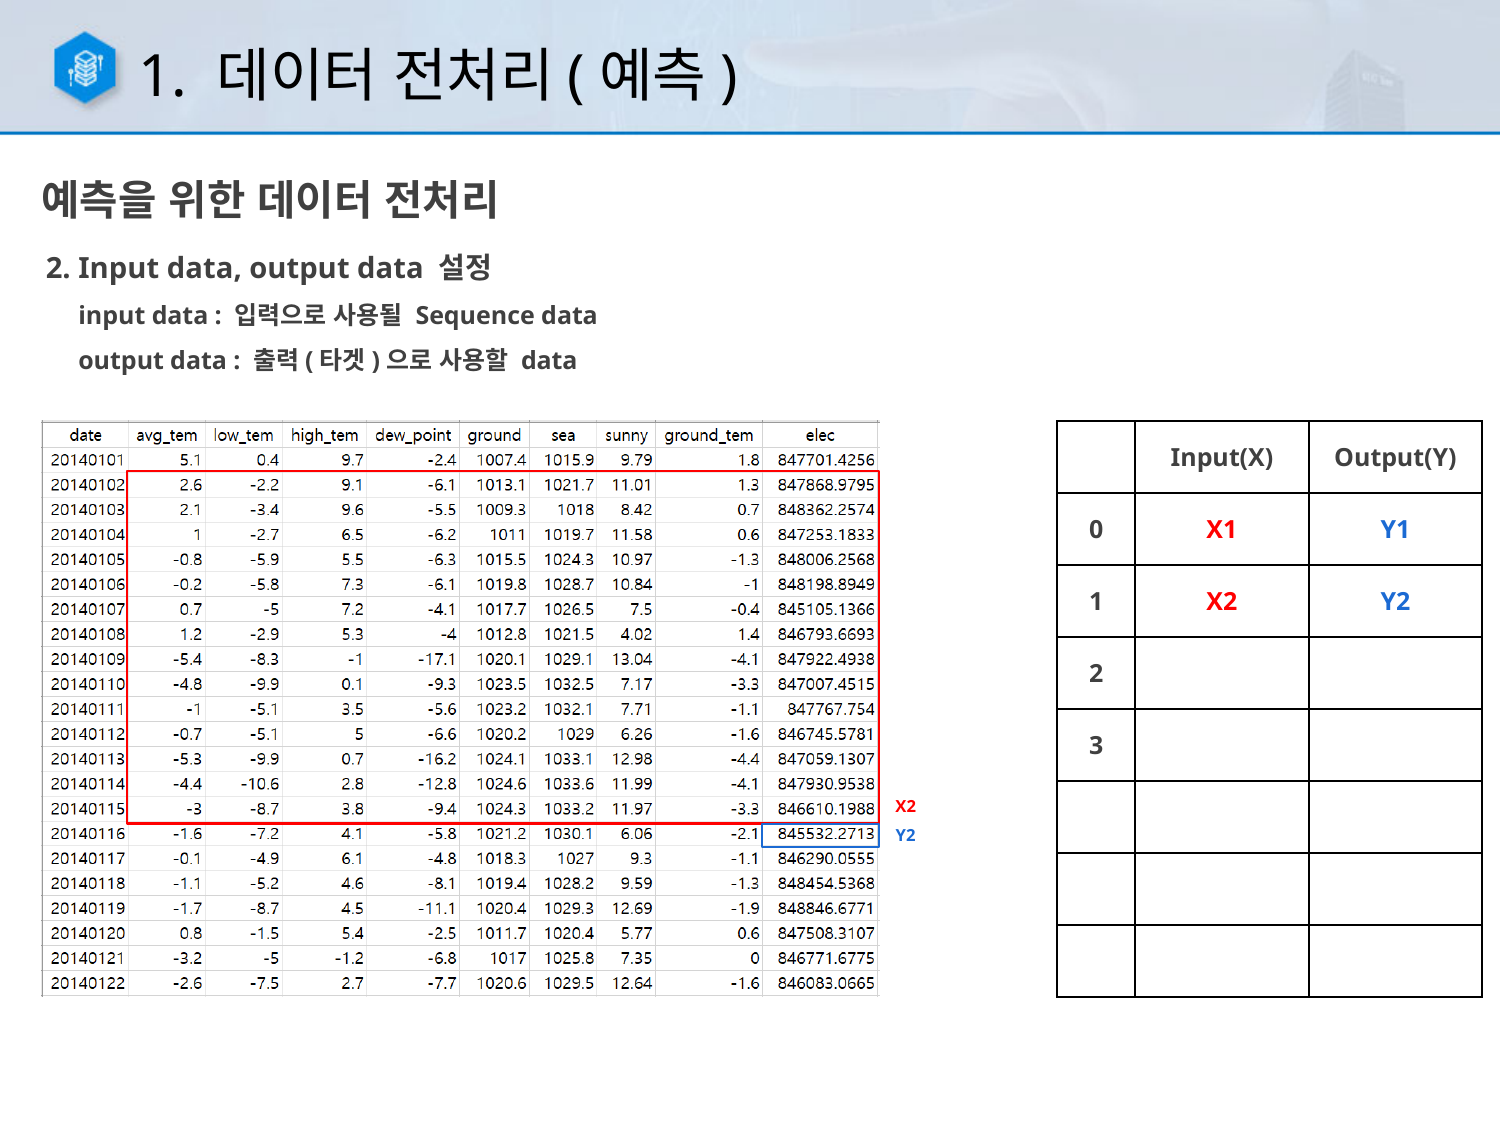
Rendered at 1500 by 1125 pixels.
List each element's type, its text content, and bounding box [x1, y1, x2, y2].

table_cell Y1 [1310, 494, 1481, 564]
table_cell [1136, 638, 1308, 708]
picture [0, 0, 1500, 1125]
table_header Output(Y) [1310, 422, 1481, 492]
table_cell [1310, 710, 1481, 780]
table_cell Y2 [1310, 566, 1481, 636]
table_header [1058, 422, 1134, 492]
table_cell [1310, 854, 1481, 924]
table_cell 0 [1058, 494, 1134, 564]
table_cell [1136, 926, 1308, 996]
text_box 1. 데이터 전처리(예측) [123, 31, 1247, 117]
table_cell [1058, 782, 1134, 852]
table_cell X2 [1136, 566, 1308, 636]
table_cell [1310, 926, 1481, 996]
table_cell [1058, 854, 1134, 924]
text_box 예측을 위한 데이터 전처리 [41, 148, 1459, 224]
table_cell [1310, 782, 1481, 852]
table_cell [1310, 638, 1481, 708]
table_cell 1 [1058, 566, 1134, 636]
table_header Input(X) [1136, 422, 1308, 492]
table_cell 2 [1058, 638, 1134, 708]
table_cell [1136, 854, 1308, 924]
table_cell X1 [1136, 494, 1308, 564]
text_box 2. Input data, output data 설정 input data : 입력으로 사용될 Sequence data output data : 출력(타겟)으로 사용할 data [45, 232, 1464, 375]
table_cell [1136, 782, 1308, 852]
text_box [126, 470, 932, 854]
table_cell [1058, 926, 1134, 996]
table_cell [1136, 710, 1308, 780]
table_cell 3 [1058, 710, 1134, 780]
